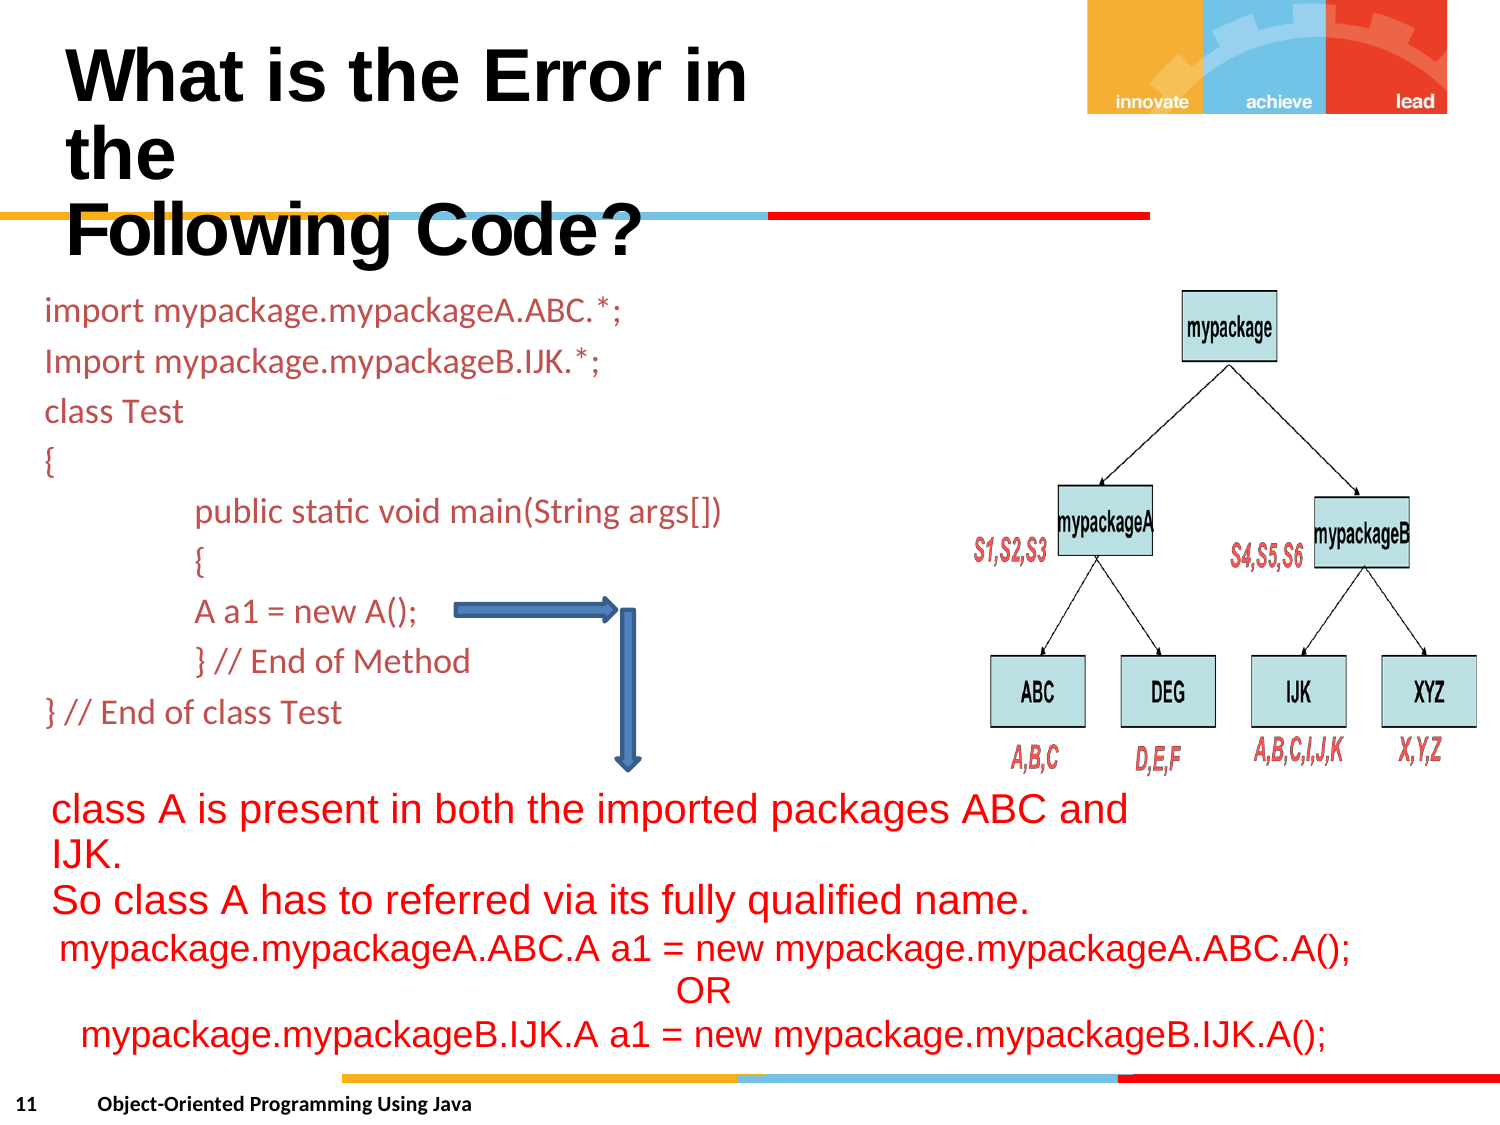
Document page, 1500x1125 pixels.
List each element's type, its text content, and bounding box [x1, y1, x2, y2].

text_box What is the Error in the Following Code? [62, 38, 833, 193]
text_box [616, 739, 640, 771]
text_box import mypackage.mypackageA.ABC.*; Import mypackage.mypackageB.IJK.*; class Test { public static void main(String args[]) { A a1 = new A(); } // End of Method } // End of class Test [42, 292, 810, 739]
text_box [962, 290, 1477, 799]
text_box 11 [12, 1092, 47, 1122]
text_box class A is present in both the imported packages ABC and IJK. So class A has to referred via its fully qualified name. [49, 787, 1210, 884]
text_box [1087, 0, 1448, 114]
text_box mypackage.mypackageA.ABC.A a1 = new mypackage.mypackageA.ABC.A(); OR mypackage.mypackageB.IJK.A a1 = new mypackage.mypackageB.IJK.A(); [56, 928, 1354, 1061]
text_box Object-Oriented Programming Using Java [95, 1092, 532, 1122]
